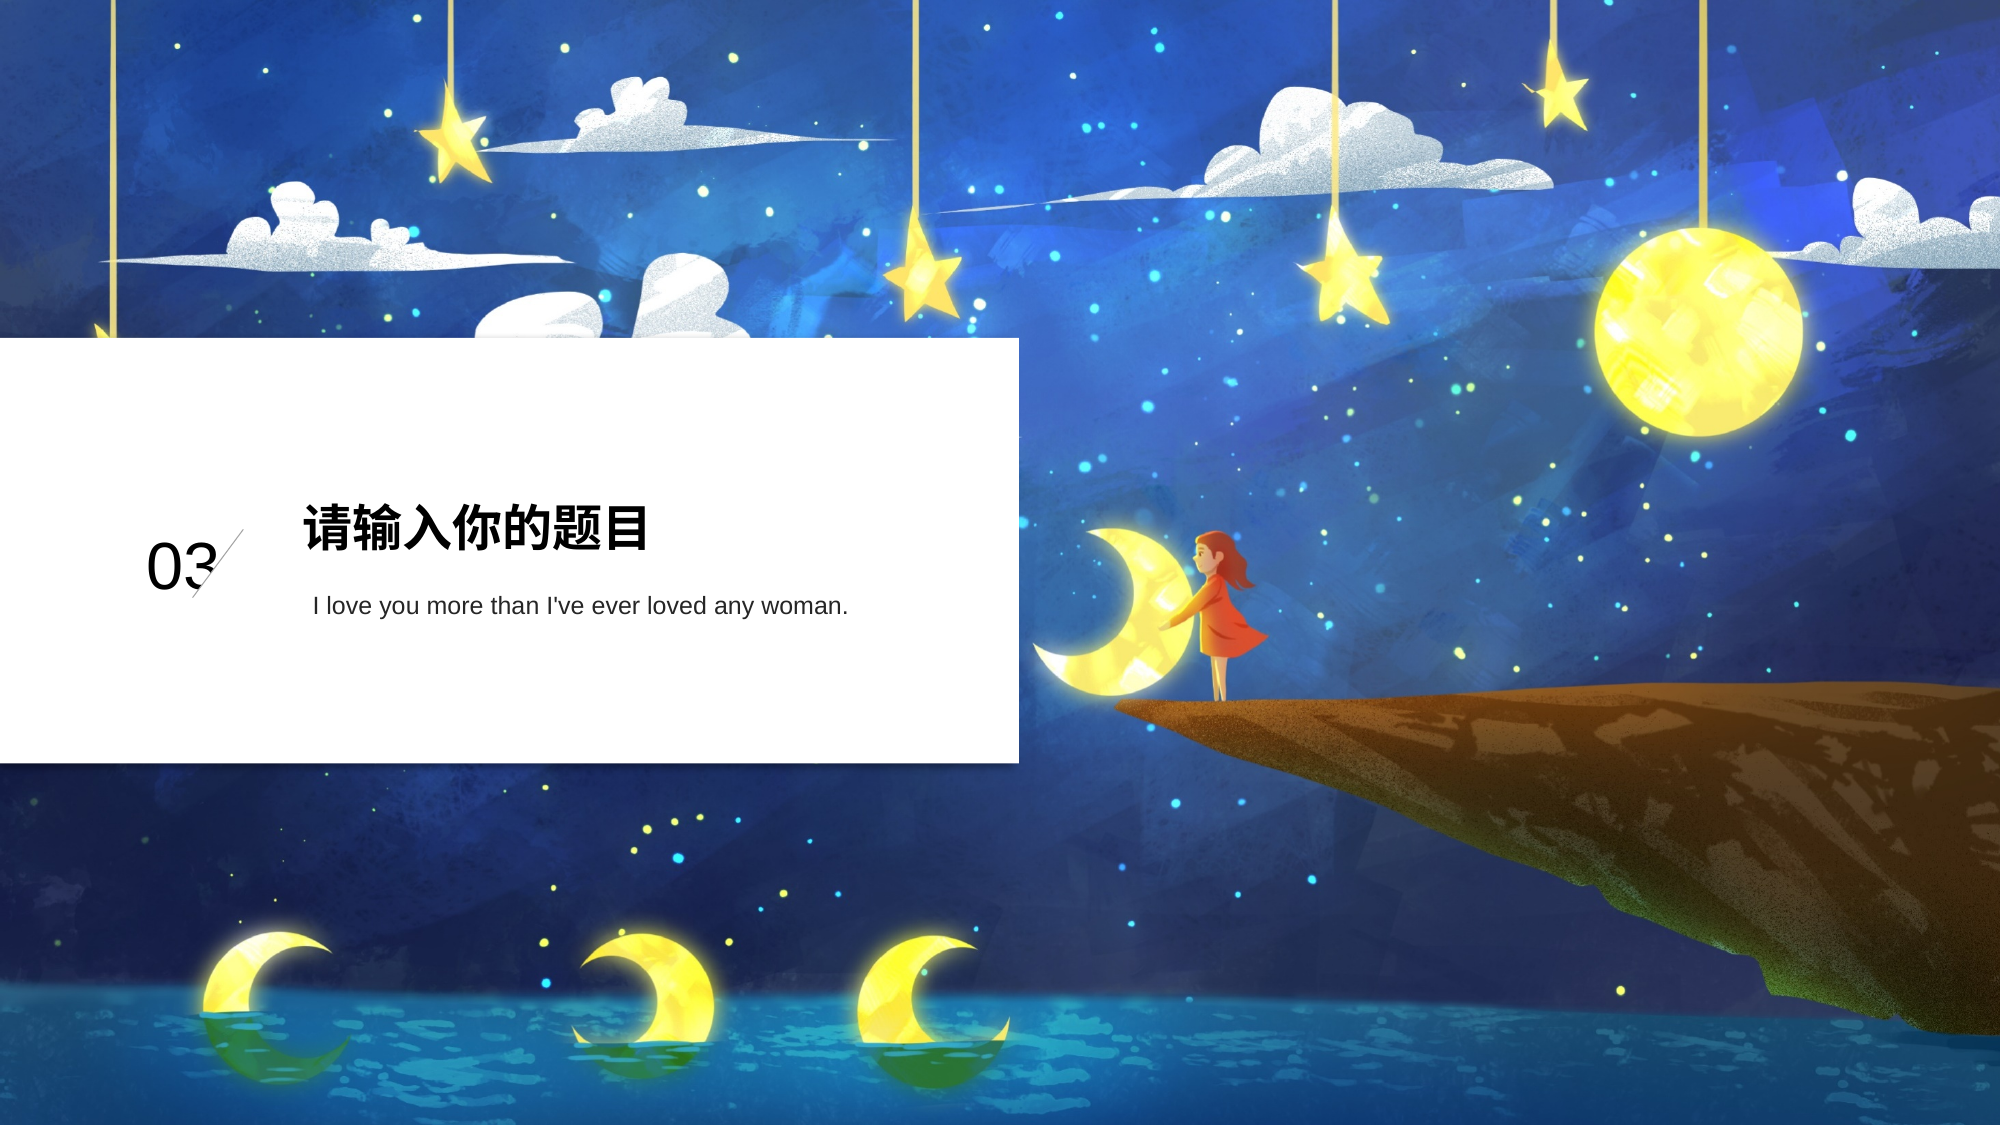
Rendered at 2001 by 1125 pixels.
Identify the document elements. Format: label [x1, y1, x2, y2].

picture [0, 0, 2000, 1125]
text_box [130, 515, 244, 612]
